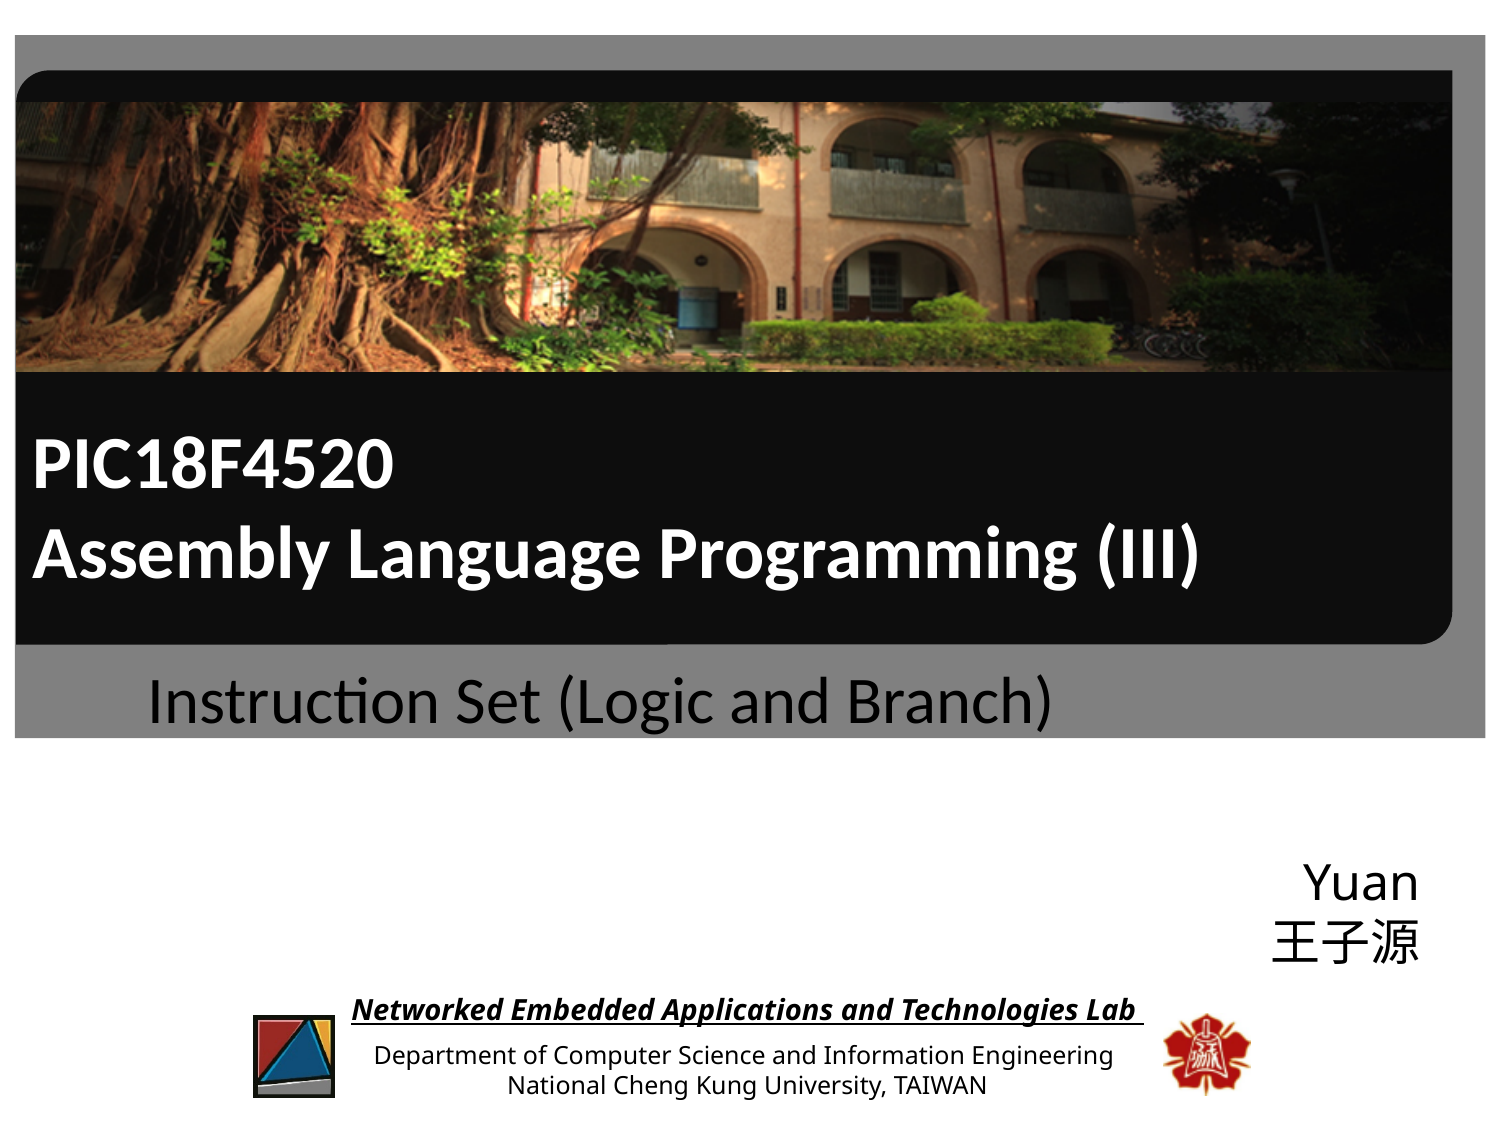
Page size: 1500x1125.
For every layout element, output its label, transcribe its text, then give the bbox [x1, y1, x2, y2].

title PIC18F4520 Assembly Language Programming (III) [17, 384, 1436, 622]
picture [253, 1015, 335, 1098]
picture [16, 102, 1452, 372]
text_box Yuan 王子源 [961, 832, 1437, 990]
picture [1163, 1013, 1251, 1096]
subtitle Instruction Set (Logic and Branch) [76, 649, 1127, 847]
